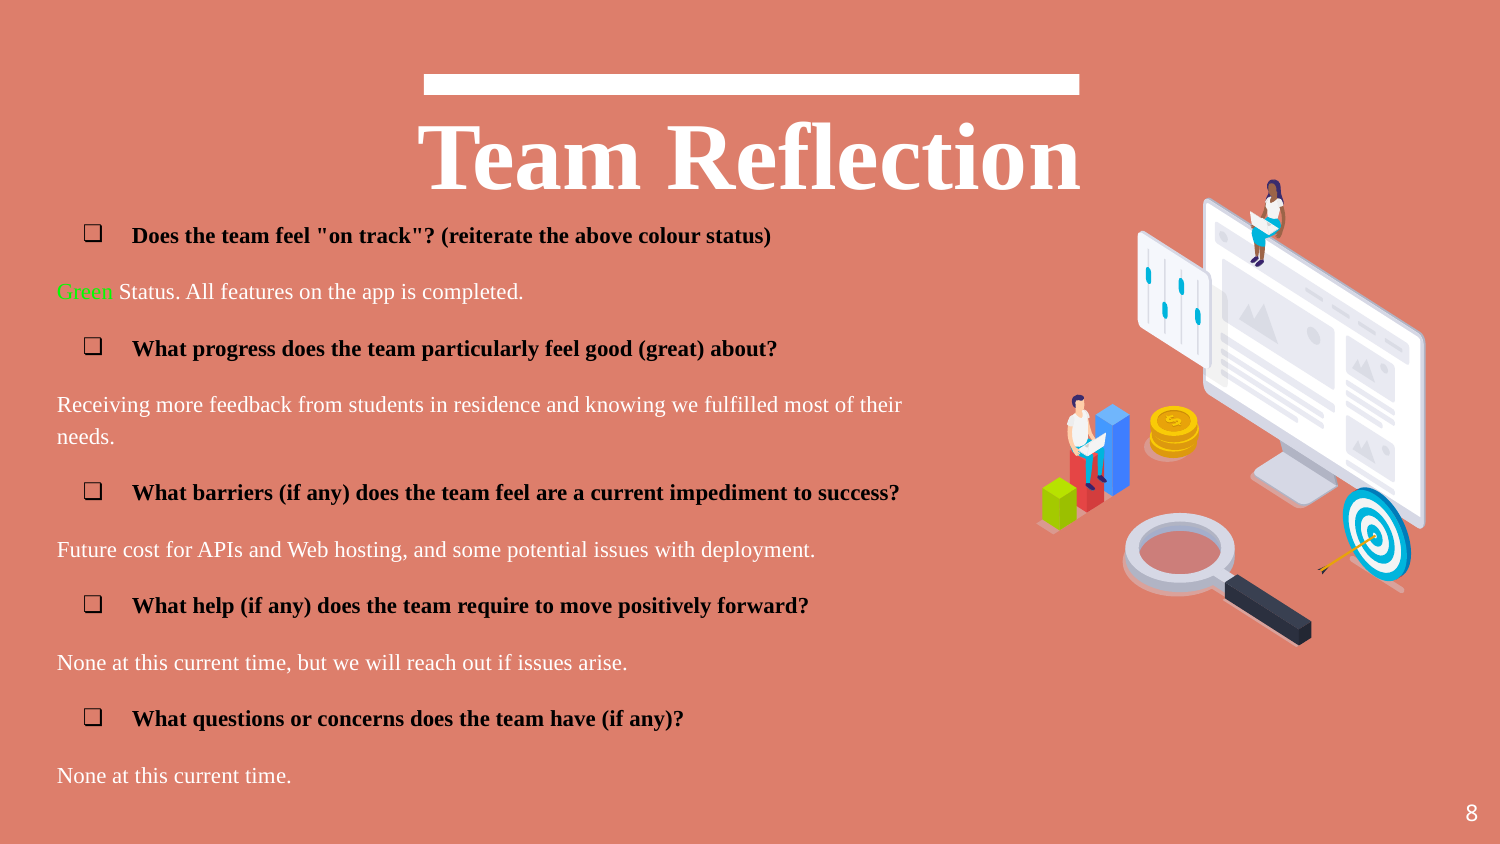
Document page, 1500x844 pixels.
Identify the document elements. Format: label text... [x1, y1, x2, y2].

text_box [1035, 179, 1426, 648]
slide_number ‹#› [1403, 783, 1494, 832]
text_box Does the team feel "on track"? (reiterate the above colour status) Green Status. All features on the app is completed. What progress does the team particularly feel good (great) about? Receiving more feedback from students in residence and knowing we fulfilled most of their needs. What barriers (if any) does the team feel are a current impediment to success? Future cost for APIs and Web hosting, and some potential issues with deployment. What help (if any) does the team require to move positively forward? None at this current time, but we will reach out if issues arise. What questions or concerns does the team have (if any)? None at this current time. [41, 201, 980, 844]
text_box Team Reflection [417, 96, 1145, 209]
